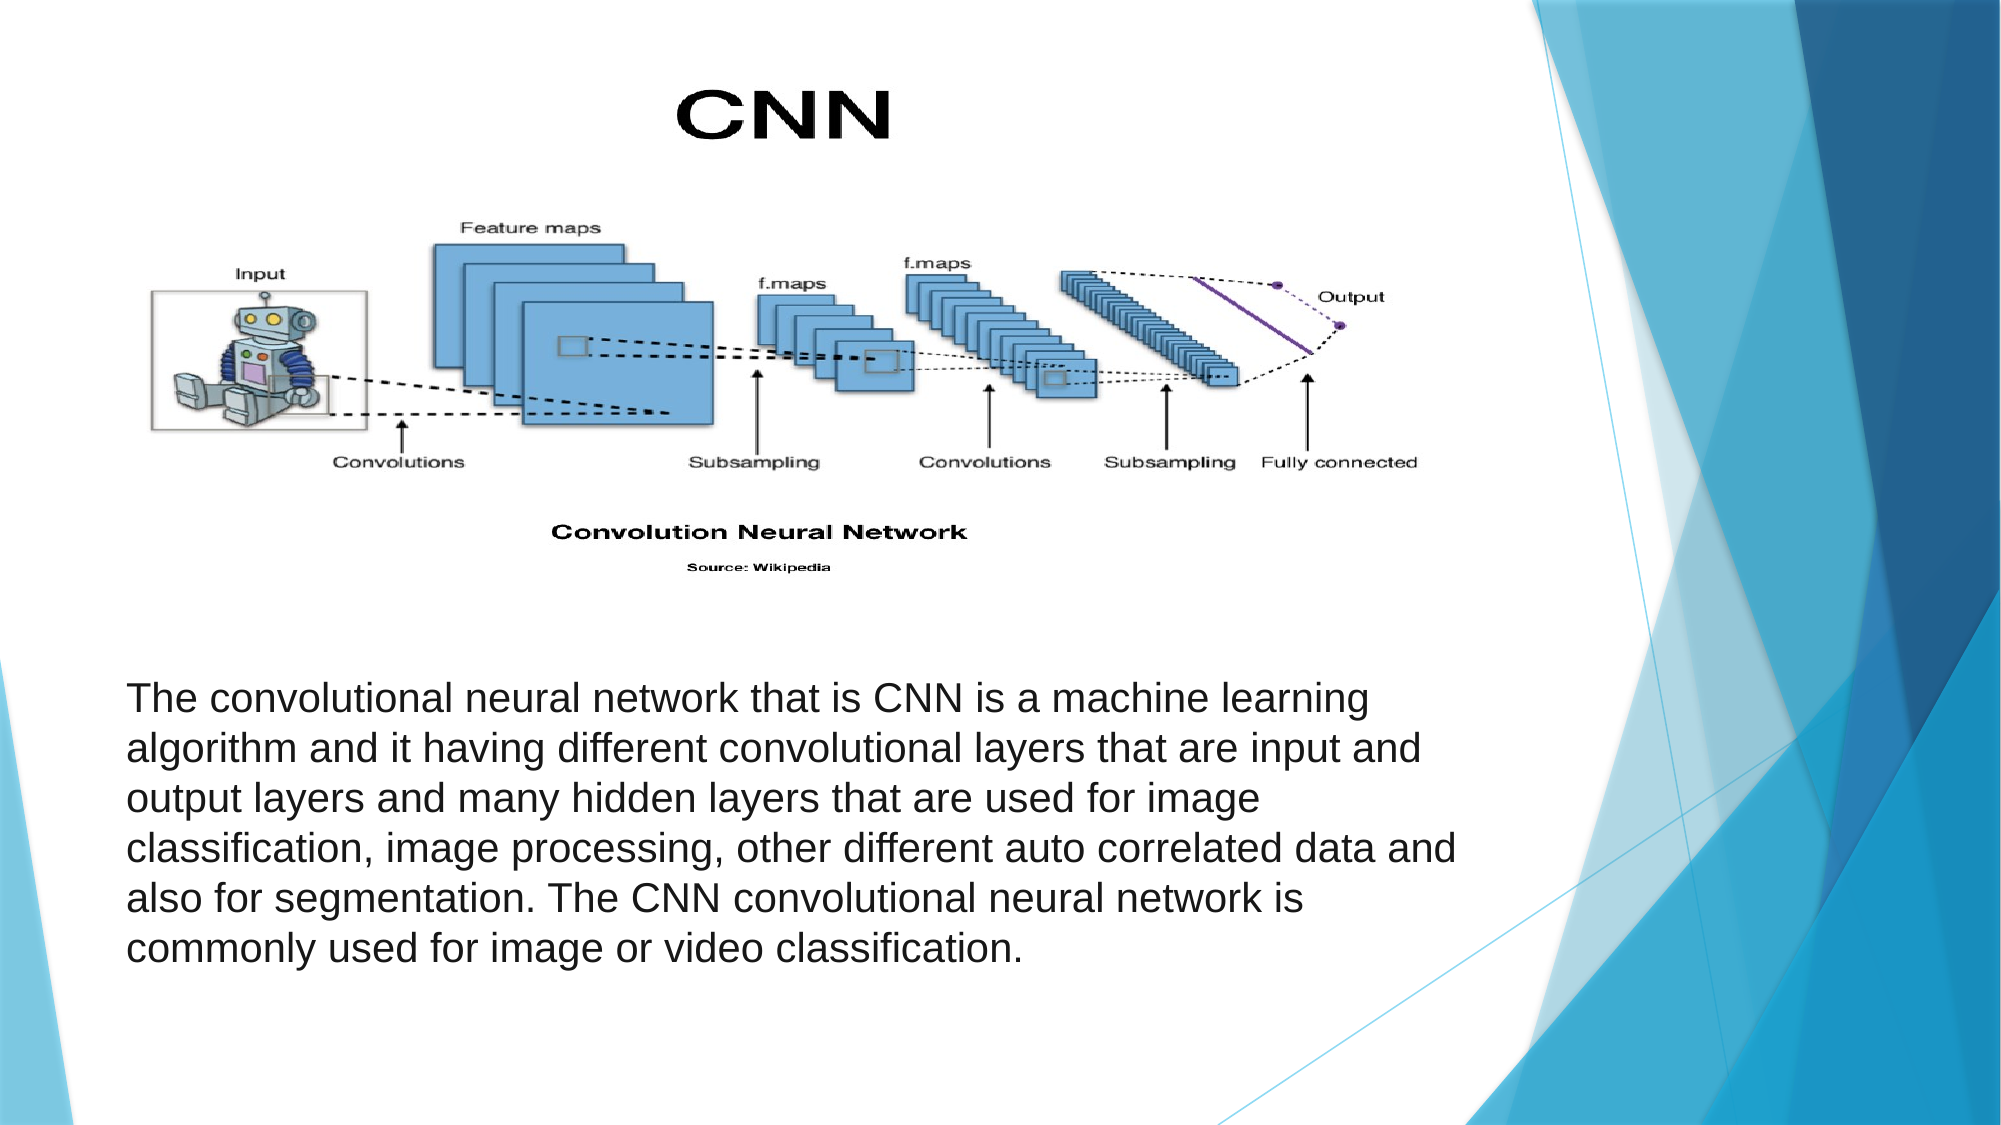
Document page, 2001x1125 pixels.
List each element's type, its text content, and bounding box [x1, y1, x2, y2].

title The convolutional neural network that is CNN is a machine learning algorithm and it having different convolutional layers that are input and output layers and many hidden layers that are used for image classification, image processing, other different auto correlated data and also for segmentation. The CNN convolutional neural network is commonly used for image or video classification. [111, 663, 1522, 1044]
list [125, 25, 1445, 664]
